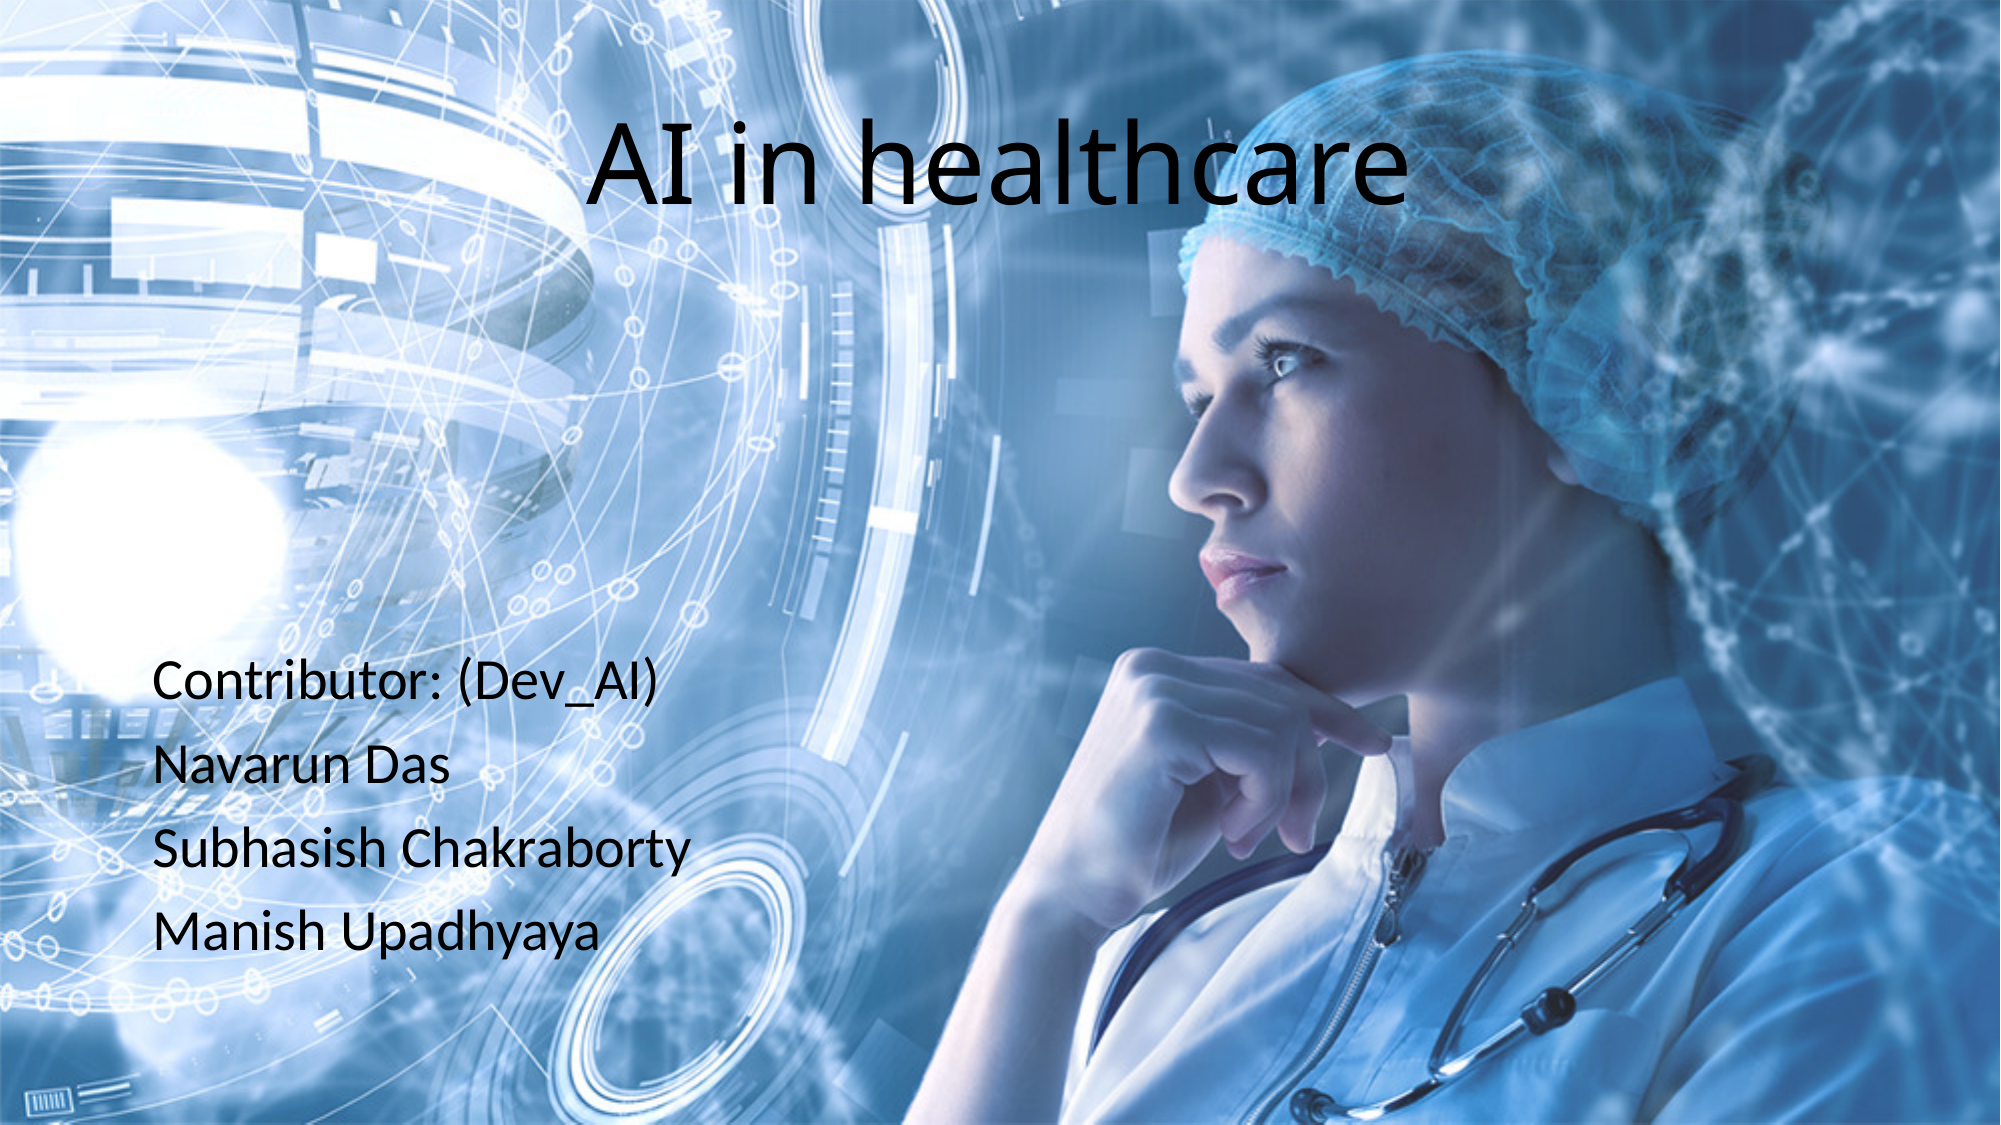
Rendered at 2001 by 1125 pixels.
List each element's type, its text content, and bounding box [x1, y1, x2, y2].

title AI in healthcare [137, 59, 1863, 278]
list Contributor: (Dev_AI) Navarun Das Subhasish Chakraborty Manish Upadhyaya [137, 299, 1863, 1014]
